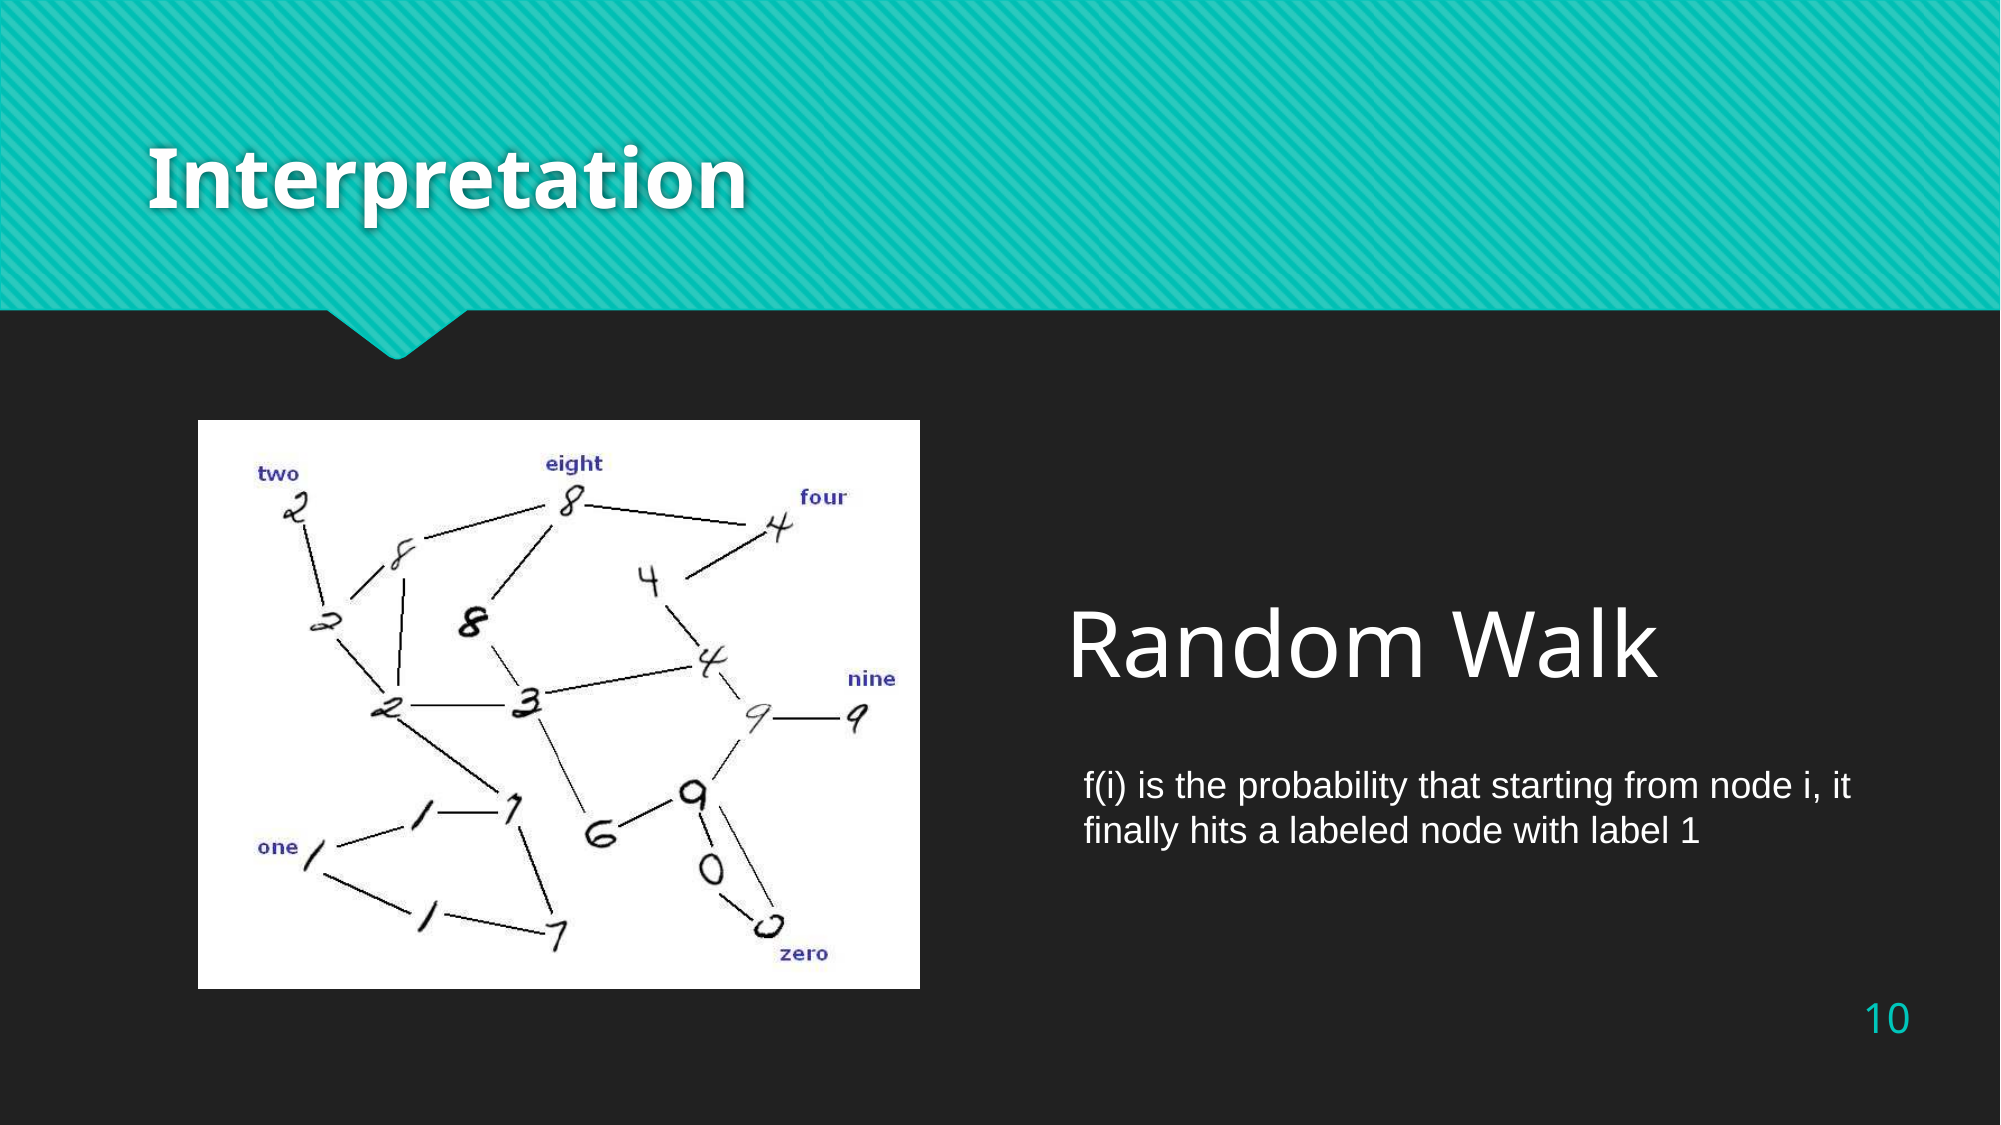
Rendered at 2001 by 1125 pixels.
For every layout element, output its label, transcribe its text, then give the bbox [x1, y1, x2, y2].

text_box Random Walk [1050, 578, 1675, 703]
picture [198, 419, 920, 989]
title Interpretation [132, 73, 1868, 233]
slide_number 10 [1751, 970, 1926, 1051]
text_box f(i) is the probability that starting from node i, it finally hits a labeled node with label 1 [1068, 754, 1868, 859]
